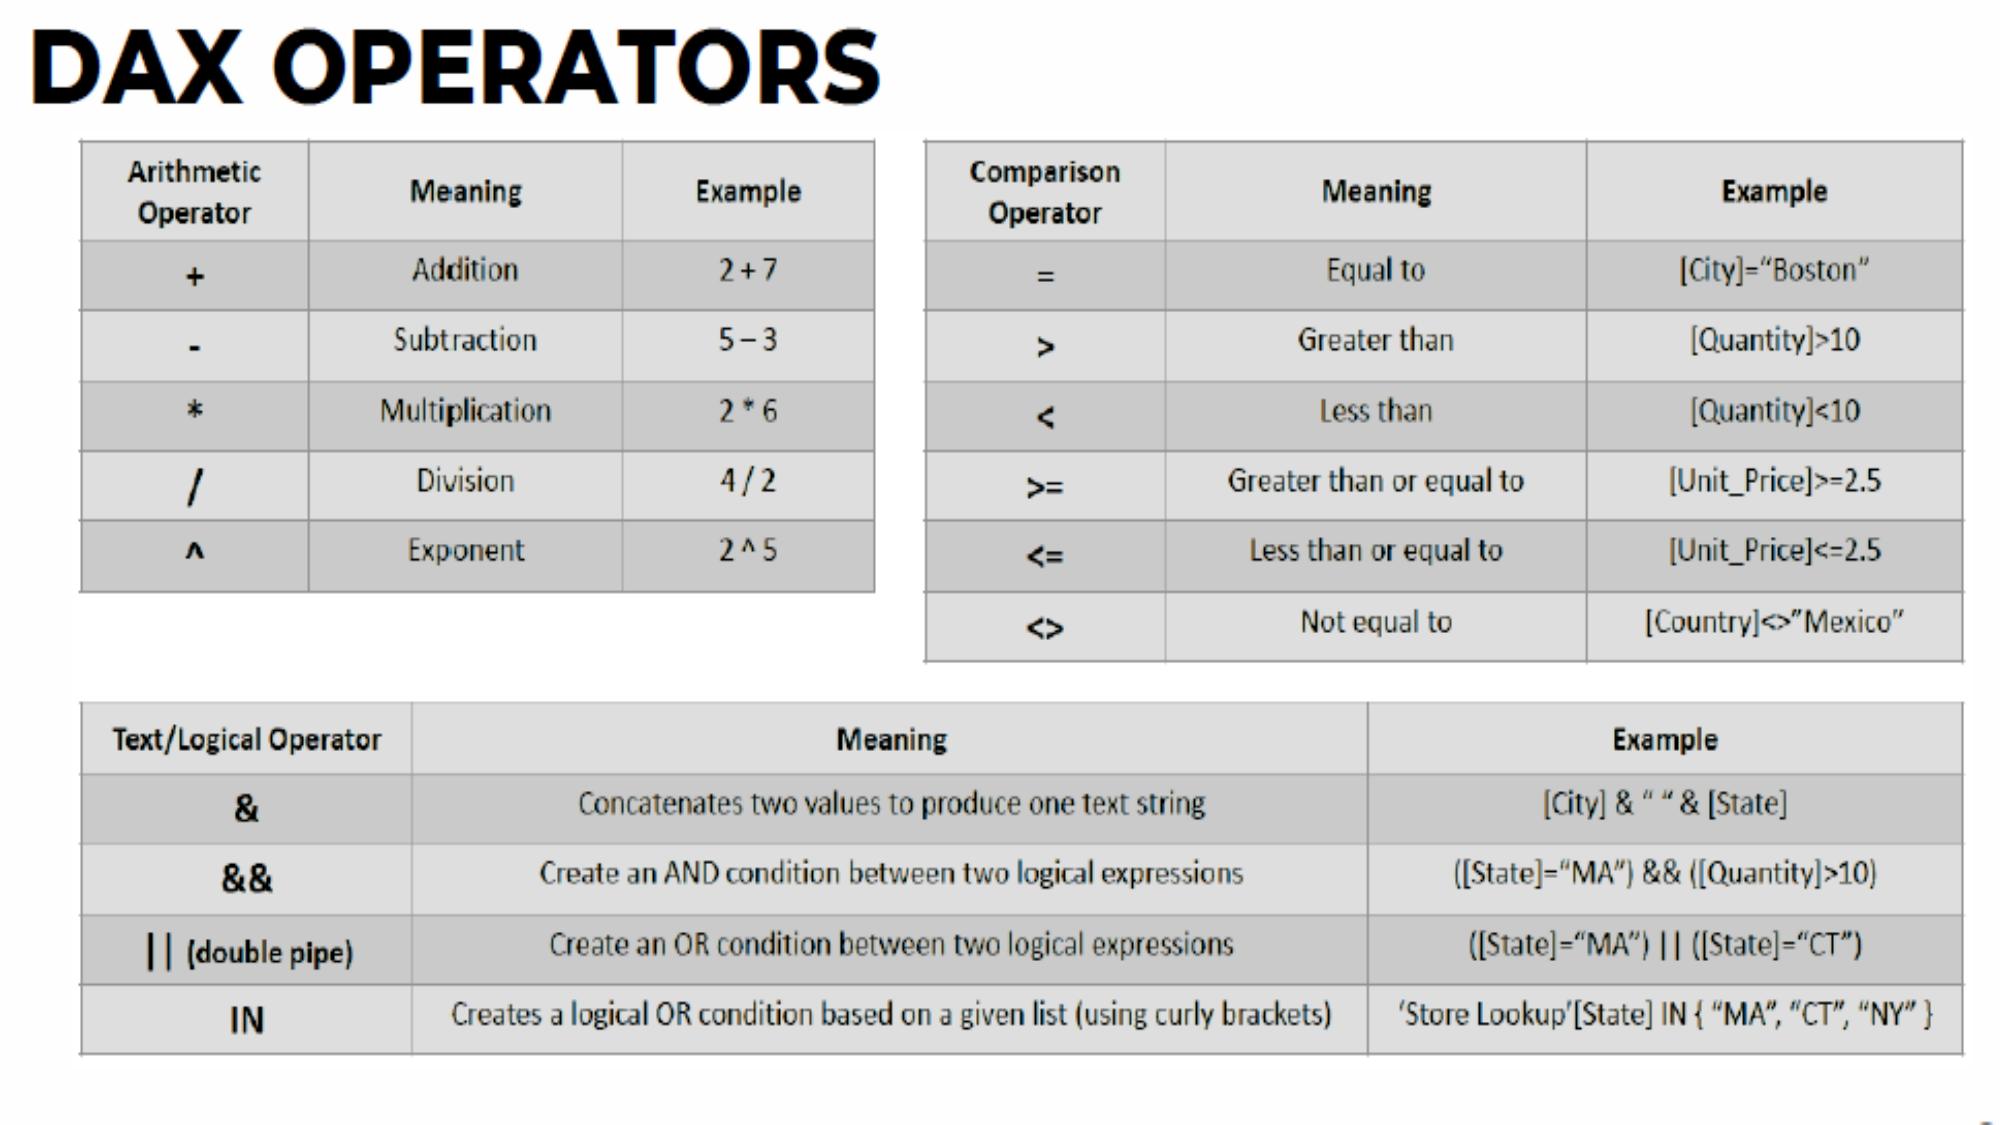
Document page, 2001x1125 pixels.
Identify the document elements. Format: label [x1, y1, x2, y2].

list [0, 0, 2000, 1125]
